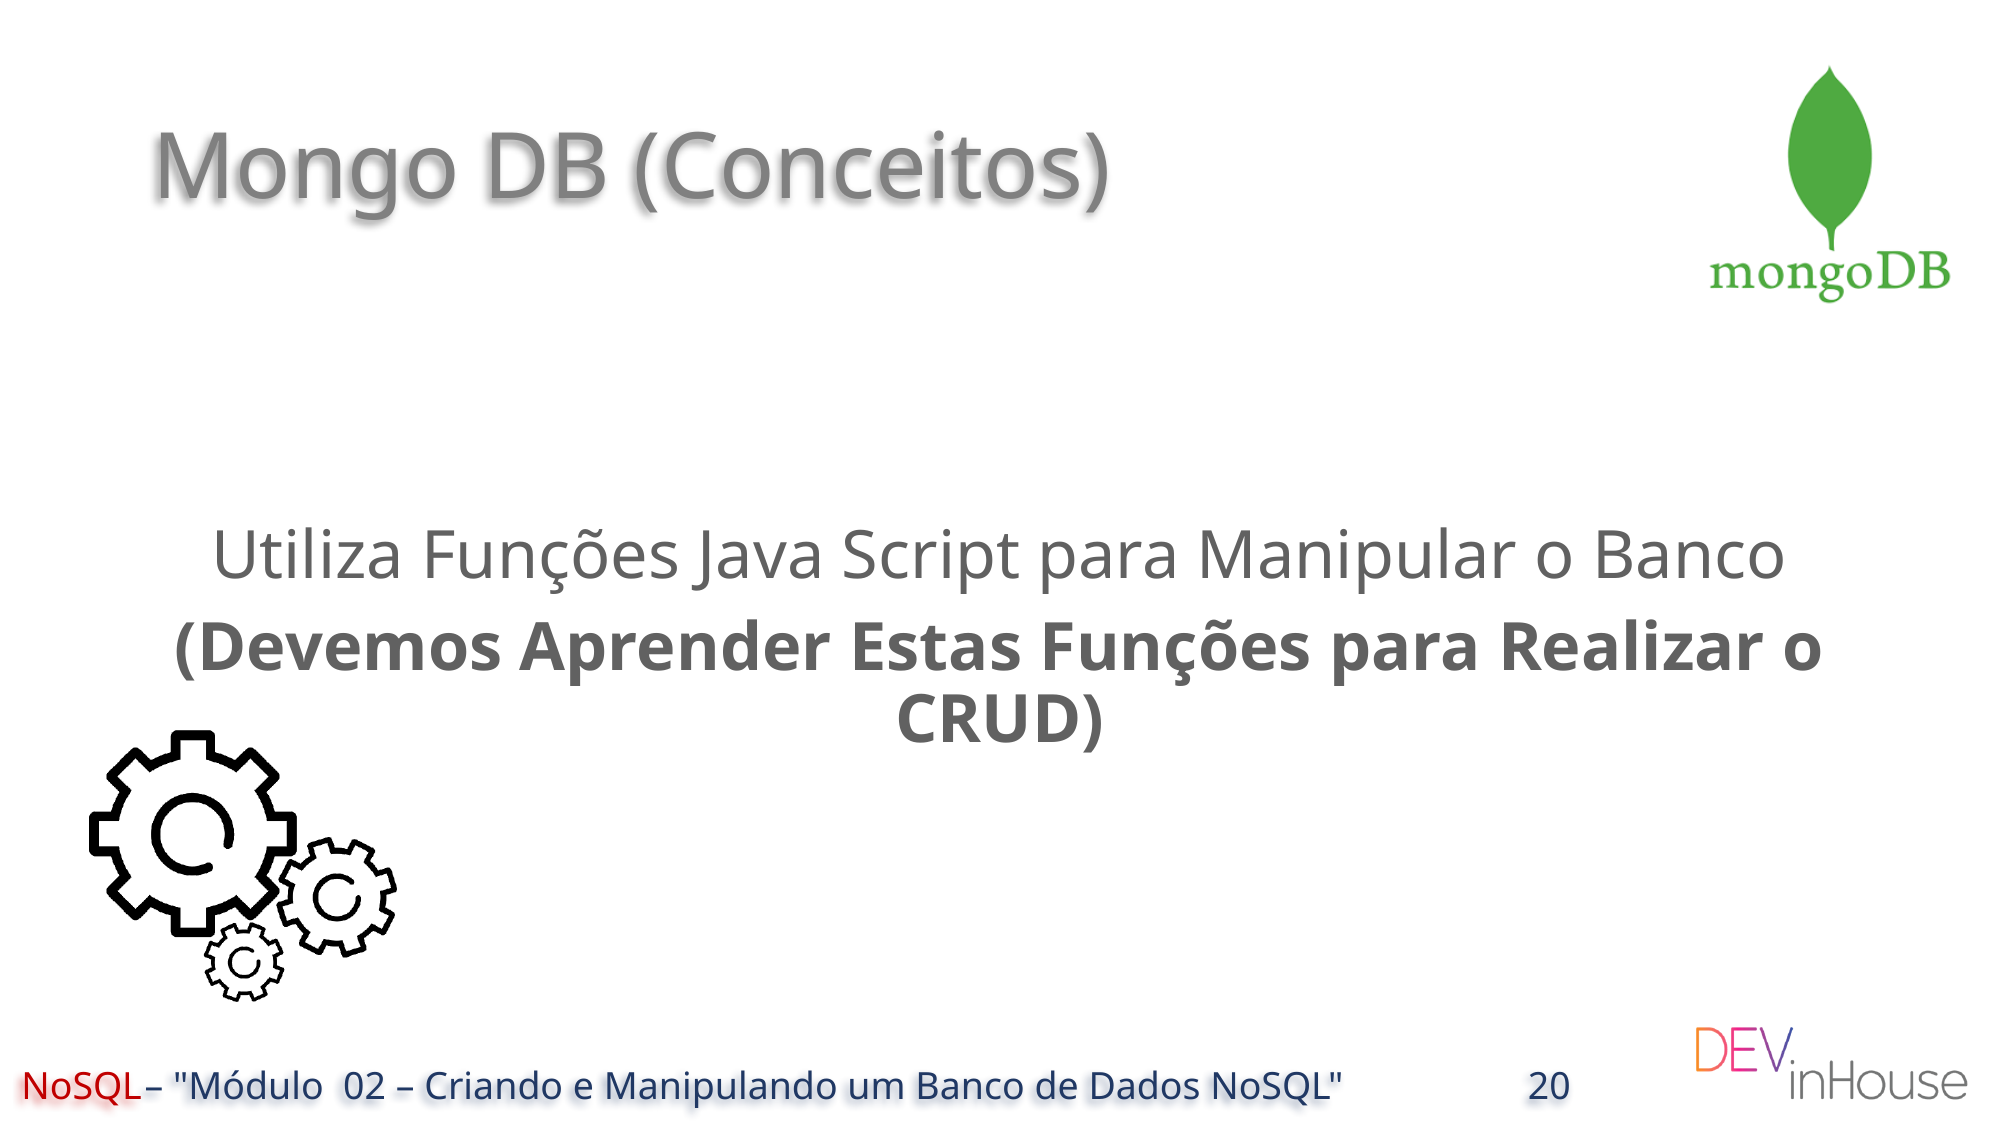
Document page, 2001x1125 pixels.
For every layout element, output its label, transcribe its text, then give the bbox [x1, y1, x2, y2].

picture [1705, 59, 1955, 309]
list Utiliza Funções Java Script para Manipular o Banco (Devemos Aprender Estas Funções para Realizar o CRUD) [137, 432, 1863, 1051]
title Mongo DB (Conceitos) [137, 59, 1705, 278]
picture [89, 730, 397, 1002]
text_box NoSQL [6, 1054, 122, 1115]
text_box NoSQL [1638, 1054, 2000, 1115]
picture [1689, 1022, 1970, 1106]
text_box – "Módulo 02 – Criando e Manipulando um Banco de Dados NoSQL" 20 [129, 1054, 1638, 1115]
